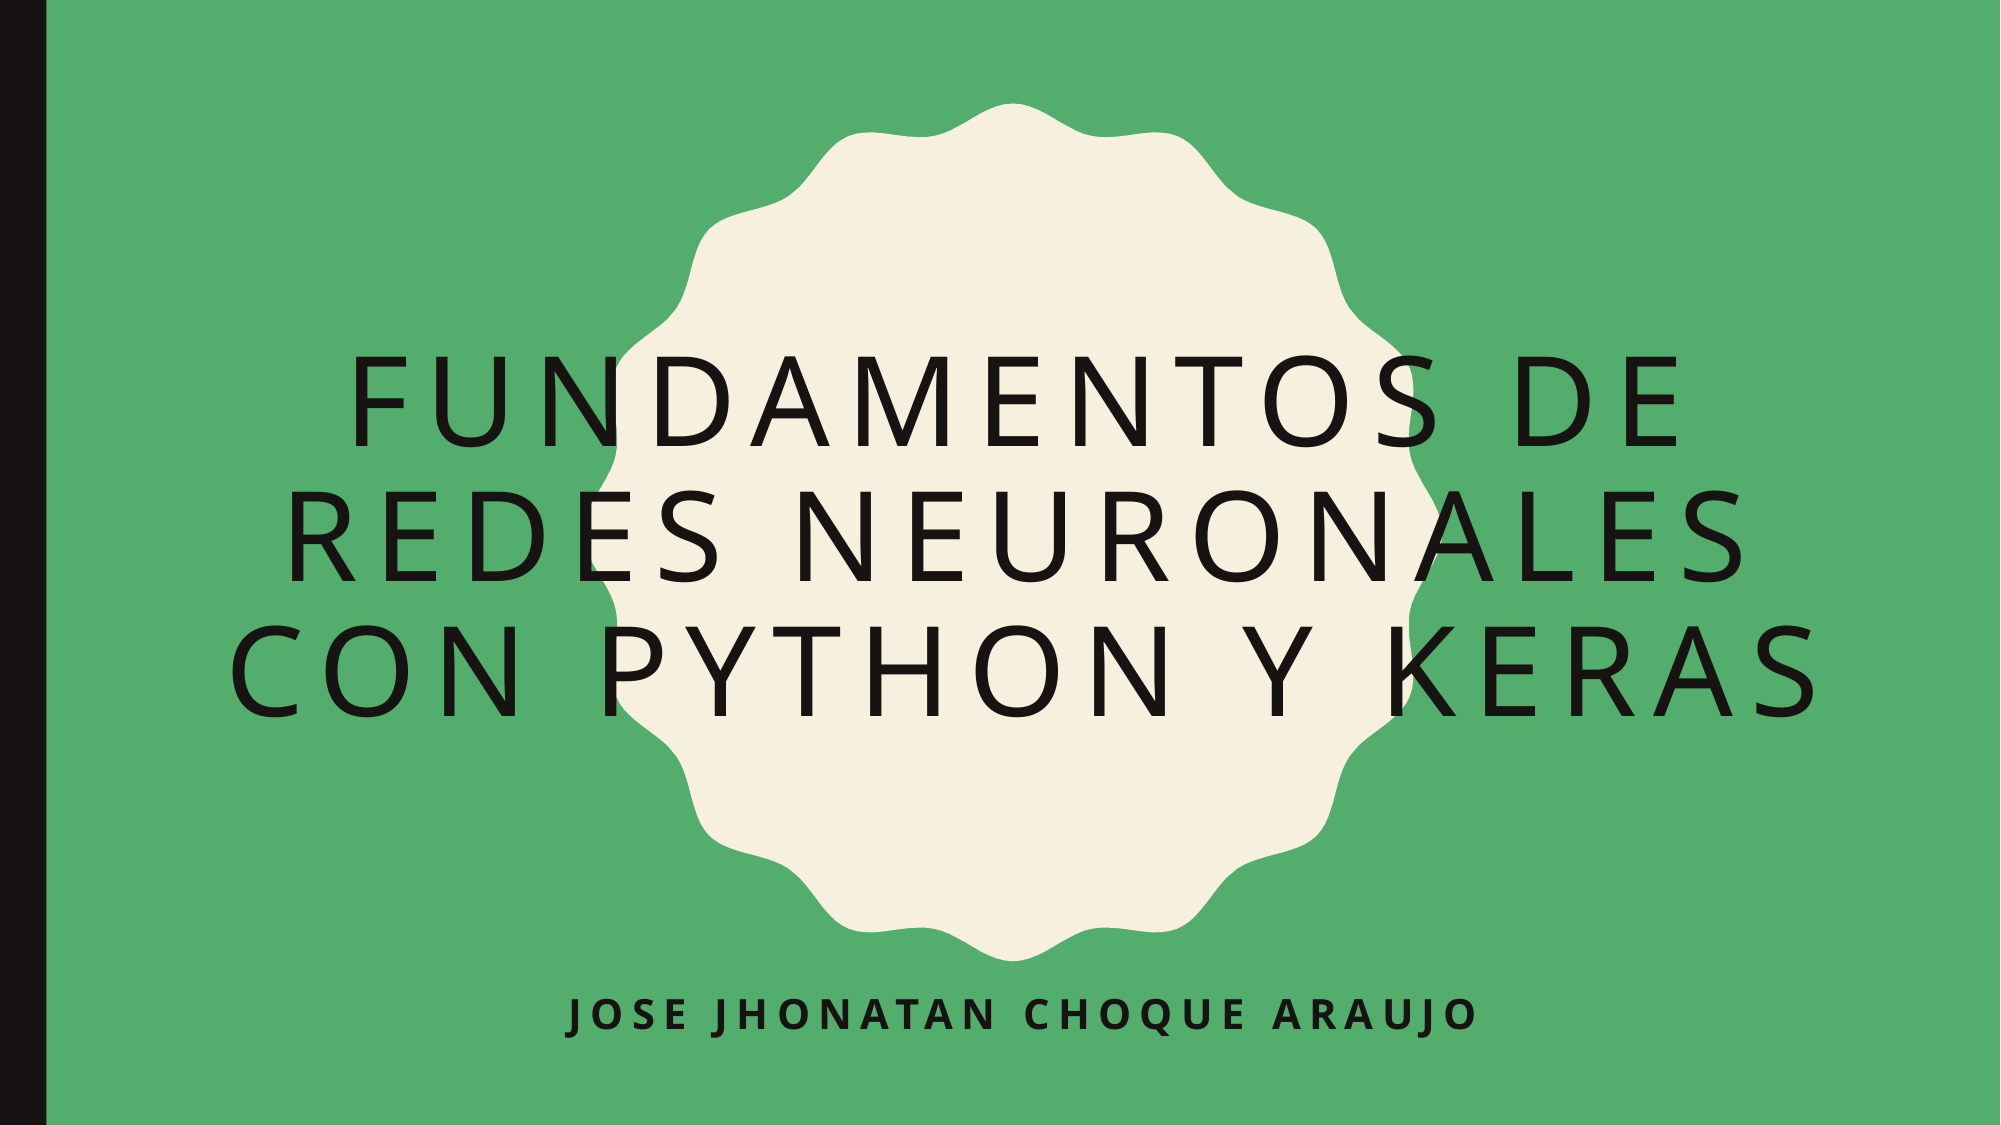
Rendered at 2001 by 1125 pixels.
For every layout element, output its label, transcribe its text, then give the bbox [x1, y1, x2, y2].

title Fundamentos de redes neuronales con Python y keras [176, 180, 1870, 902]
subtitle Jose Jhonatan choque araujo [363, 980, 1684, 1103]
